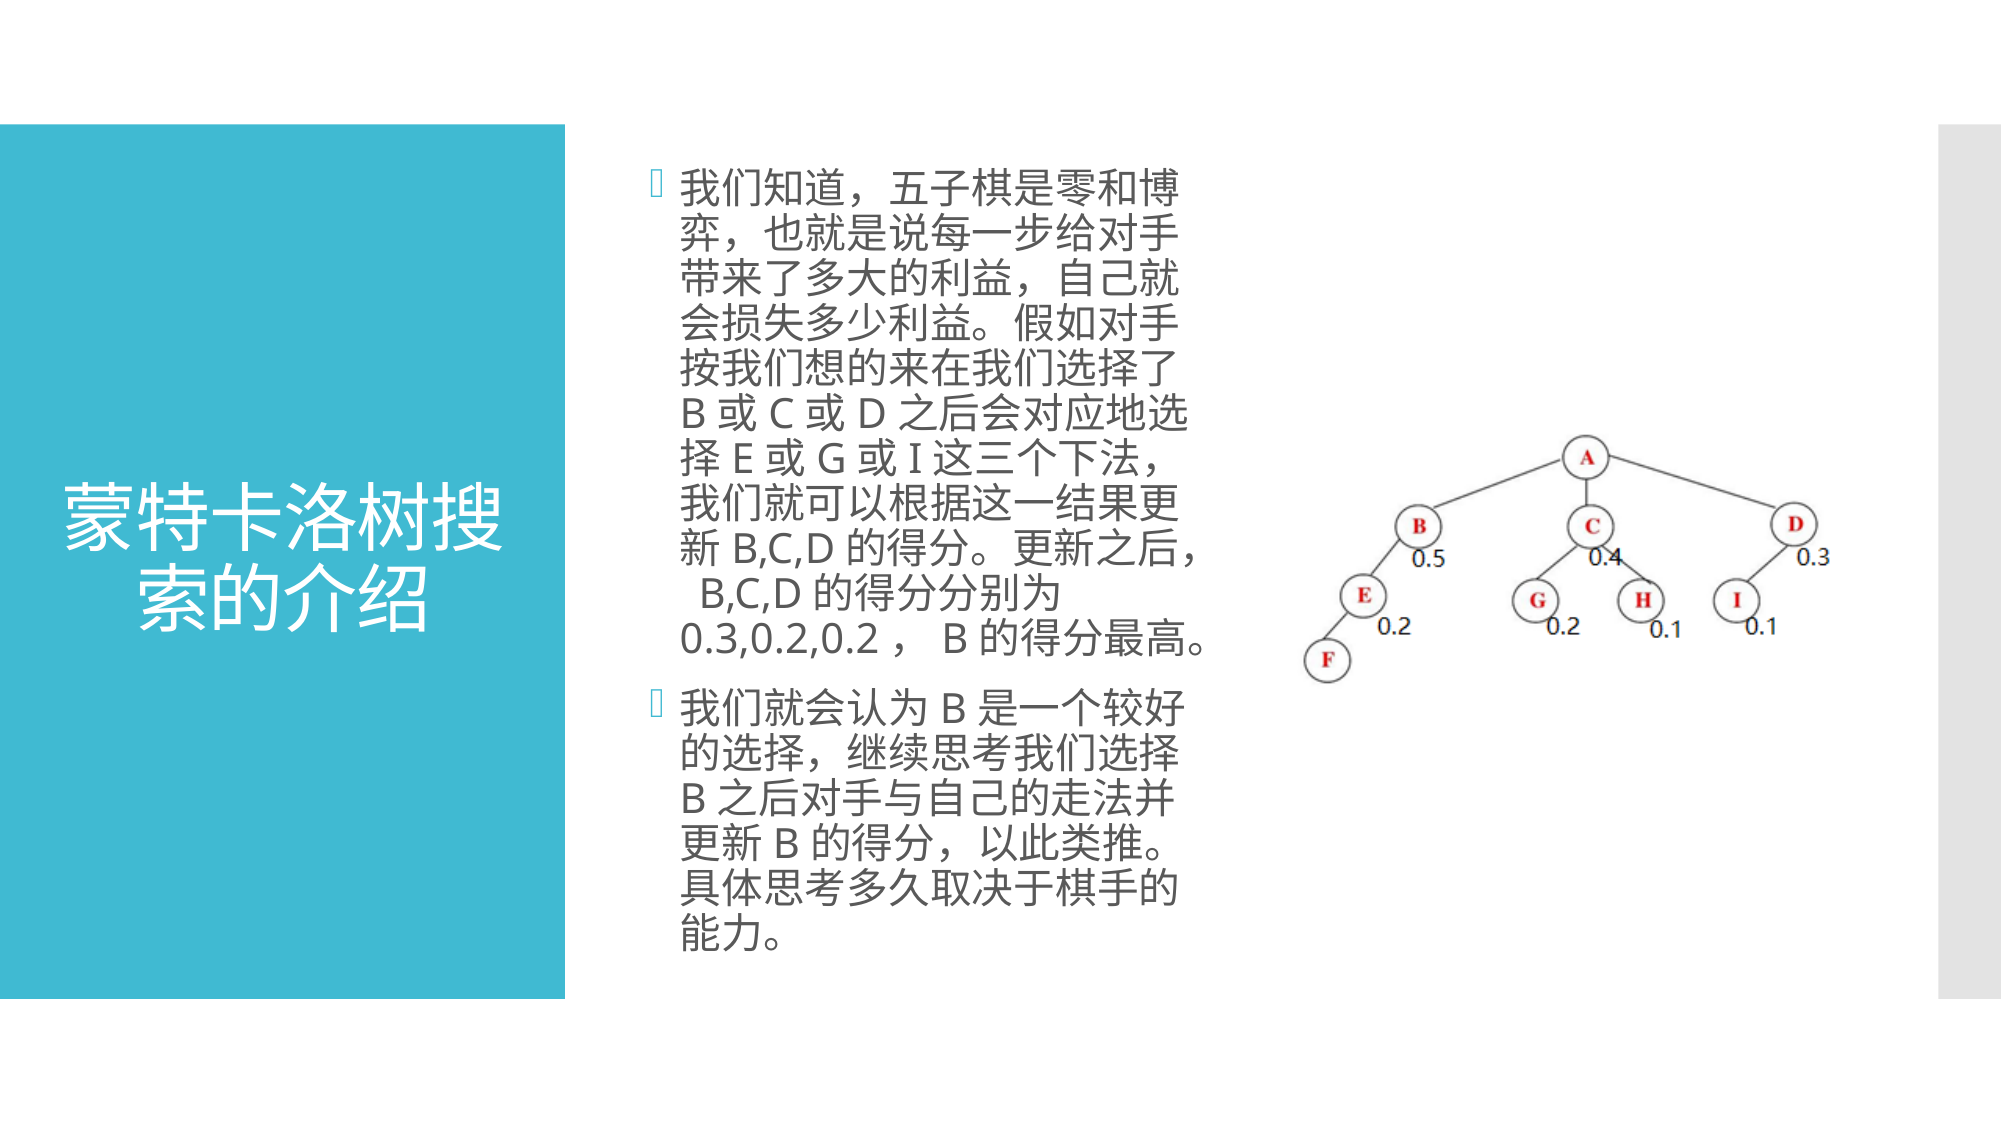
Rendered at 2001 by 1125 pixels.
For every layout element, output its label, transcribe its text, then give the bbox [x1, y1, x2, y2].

list 我们知道，五子棋是零和博弈，也就是说每一步给对手带来了多大的利益，自己就会损失多少利益。假如对手按我们想的来在我们选择了B或C或D之后会对应地选择E或G或I这三个下法，我们就可以根据这一结果更新B,C,D的得分。更新之后， B,C,D的得分分别为0.3,0.2,0.2，B的得分最高。 我们就会认为B是一个较好的选择，继续思考我们选择B之后对手与自己的走法并更新B的得分，以此类推。具体思考多久取决于棋手的能力。 [634, 142, 1205, 983]
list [1282, 432, 1853, 693]
title 蒙特卡洛树搜索的介绍 [41, 184, 525, 940]
